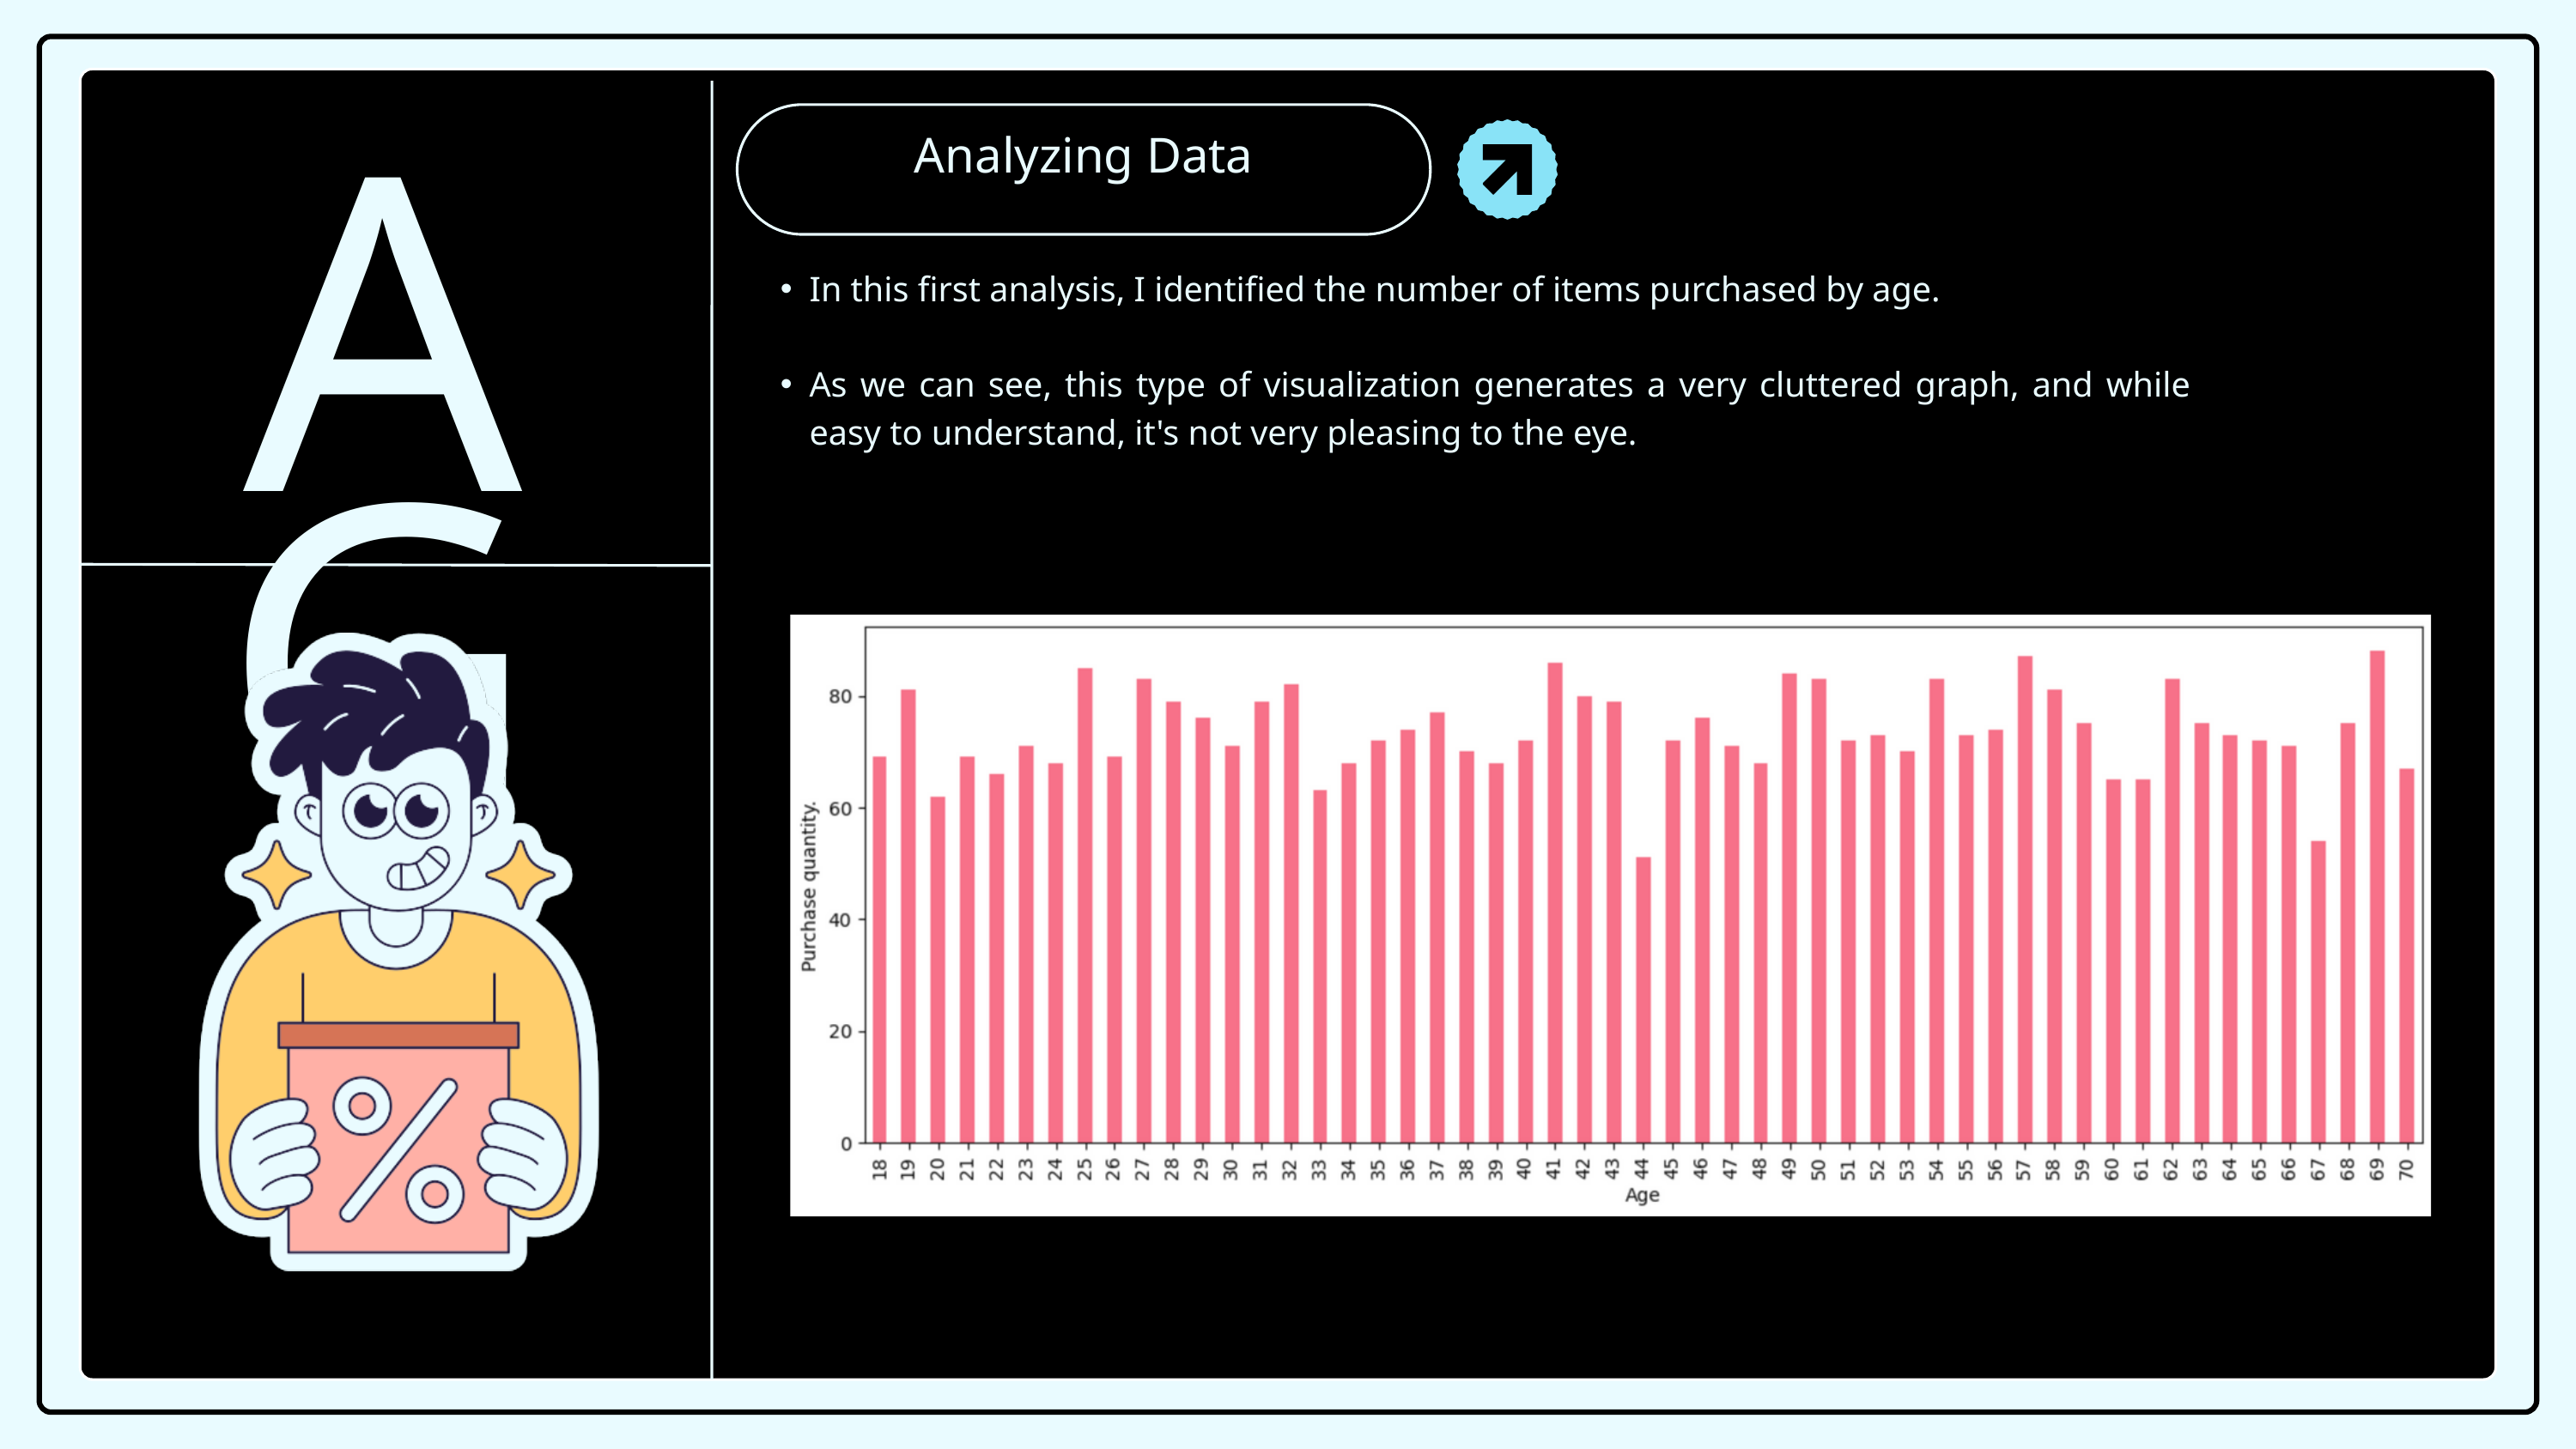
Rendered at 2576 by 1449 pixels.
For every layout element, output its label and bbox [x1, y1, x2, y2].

text_box [79, 69, 2496, 1380]
text_box [737, 104, 1431, 235]
text_box [39, 36, 2537, 1413]
text_box [1454, 116, 1561, 223]
